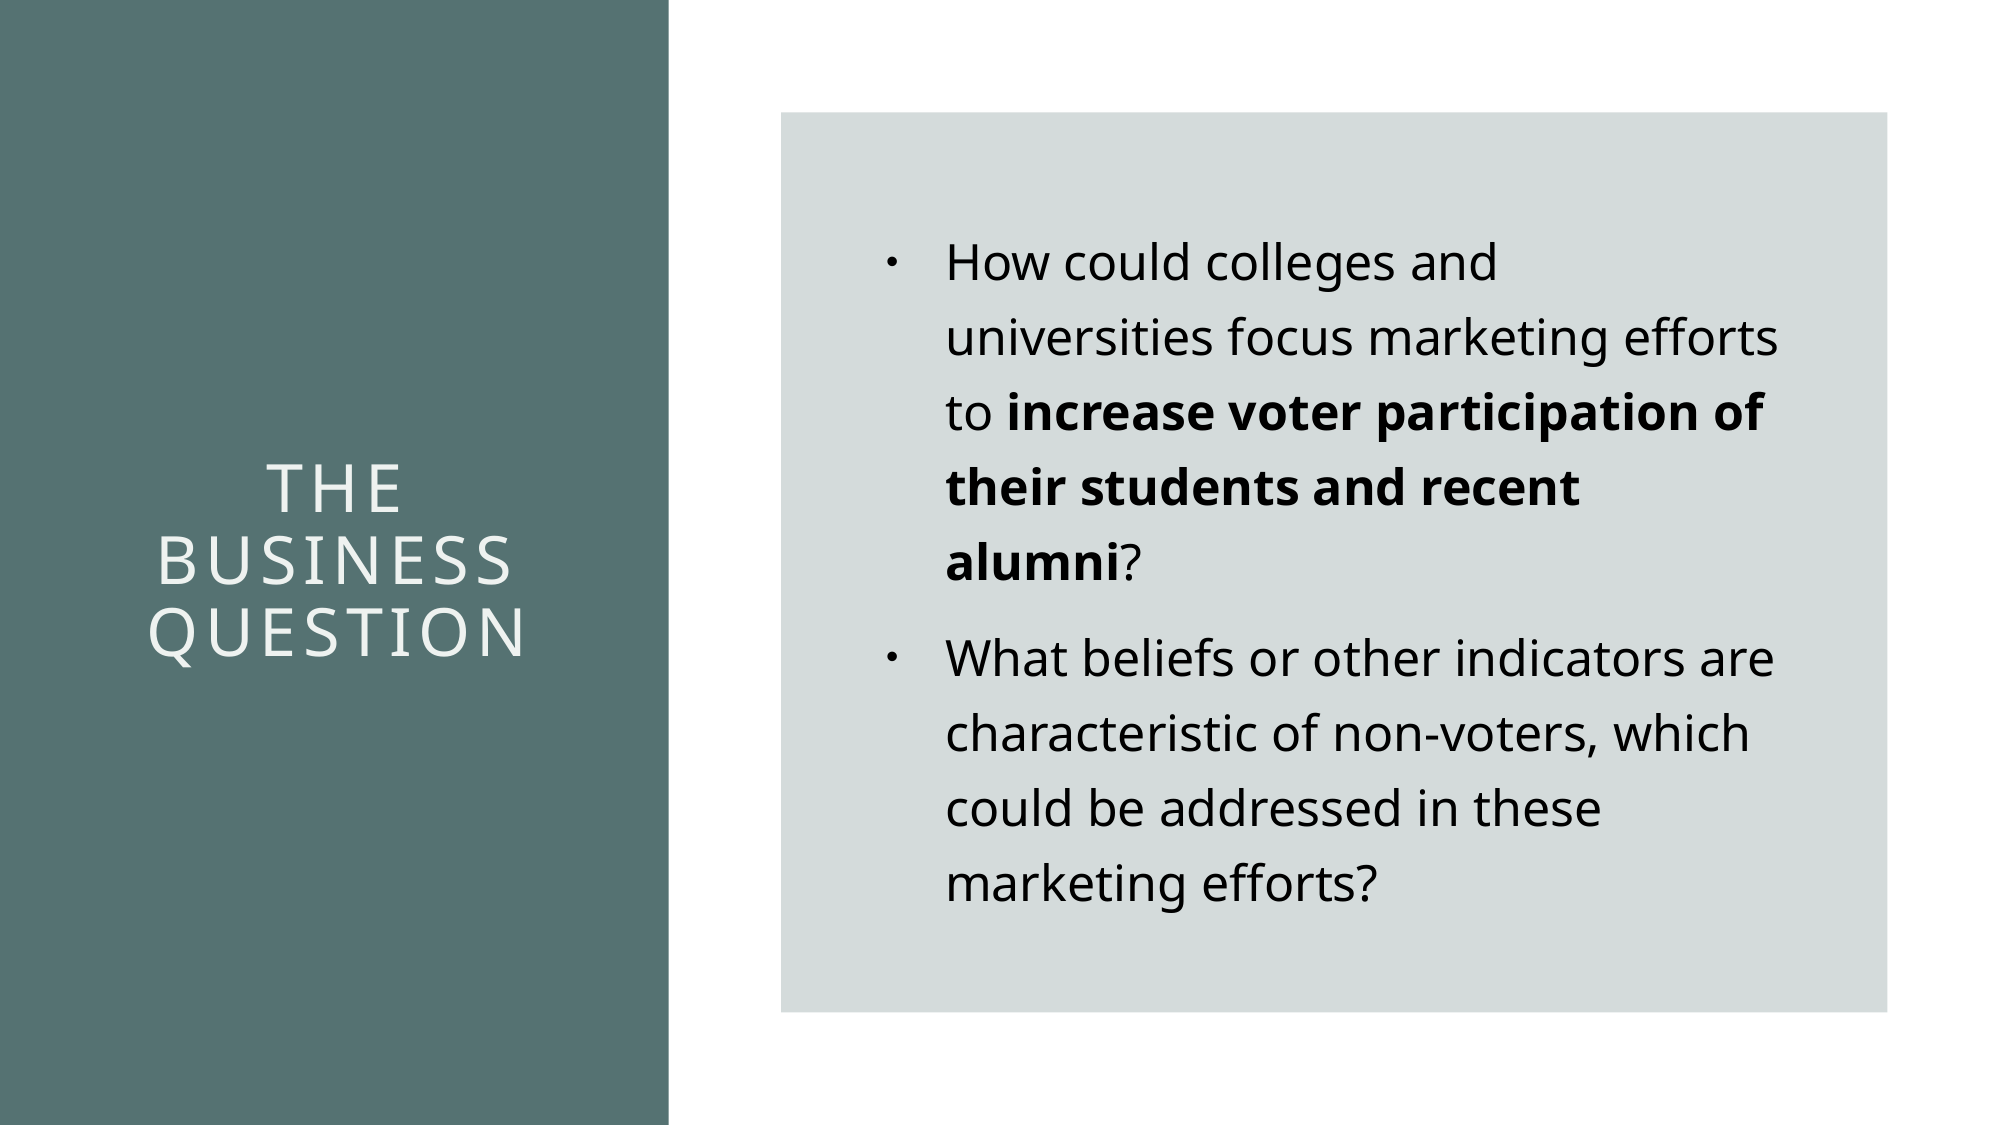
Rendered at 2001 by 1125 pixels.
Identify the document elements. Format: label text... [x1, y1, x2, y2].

text_box [780, 111, 1888, 1013]
list How could colleges and universities focus marketing efforts to increase voter participation of their students and recent alumni? What beliefs or other indicators are characteristic of non-voters, which could be addressed in these marketing efforts? [871, 208, 1795, 925]
title The business question [112, 224, 563, 900]
text_box [0, 0, 670, 1125]
text_box [670, 0, 2000, 1125]
